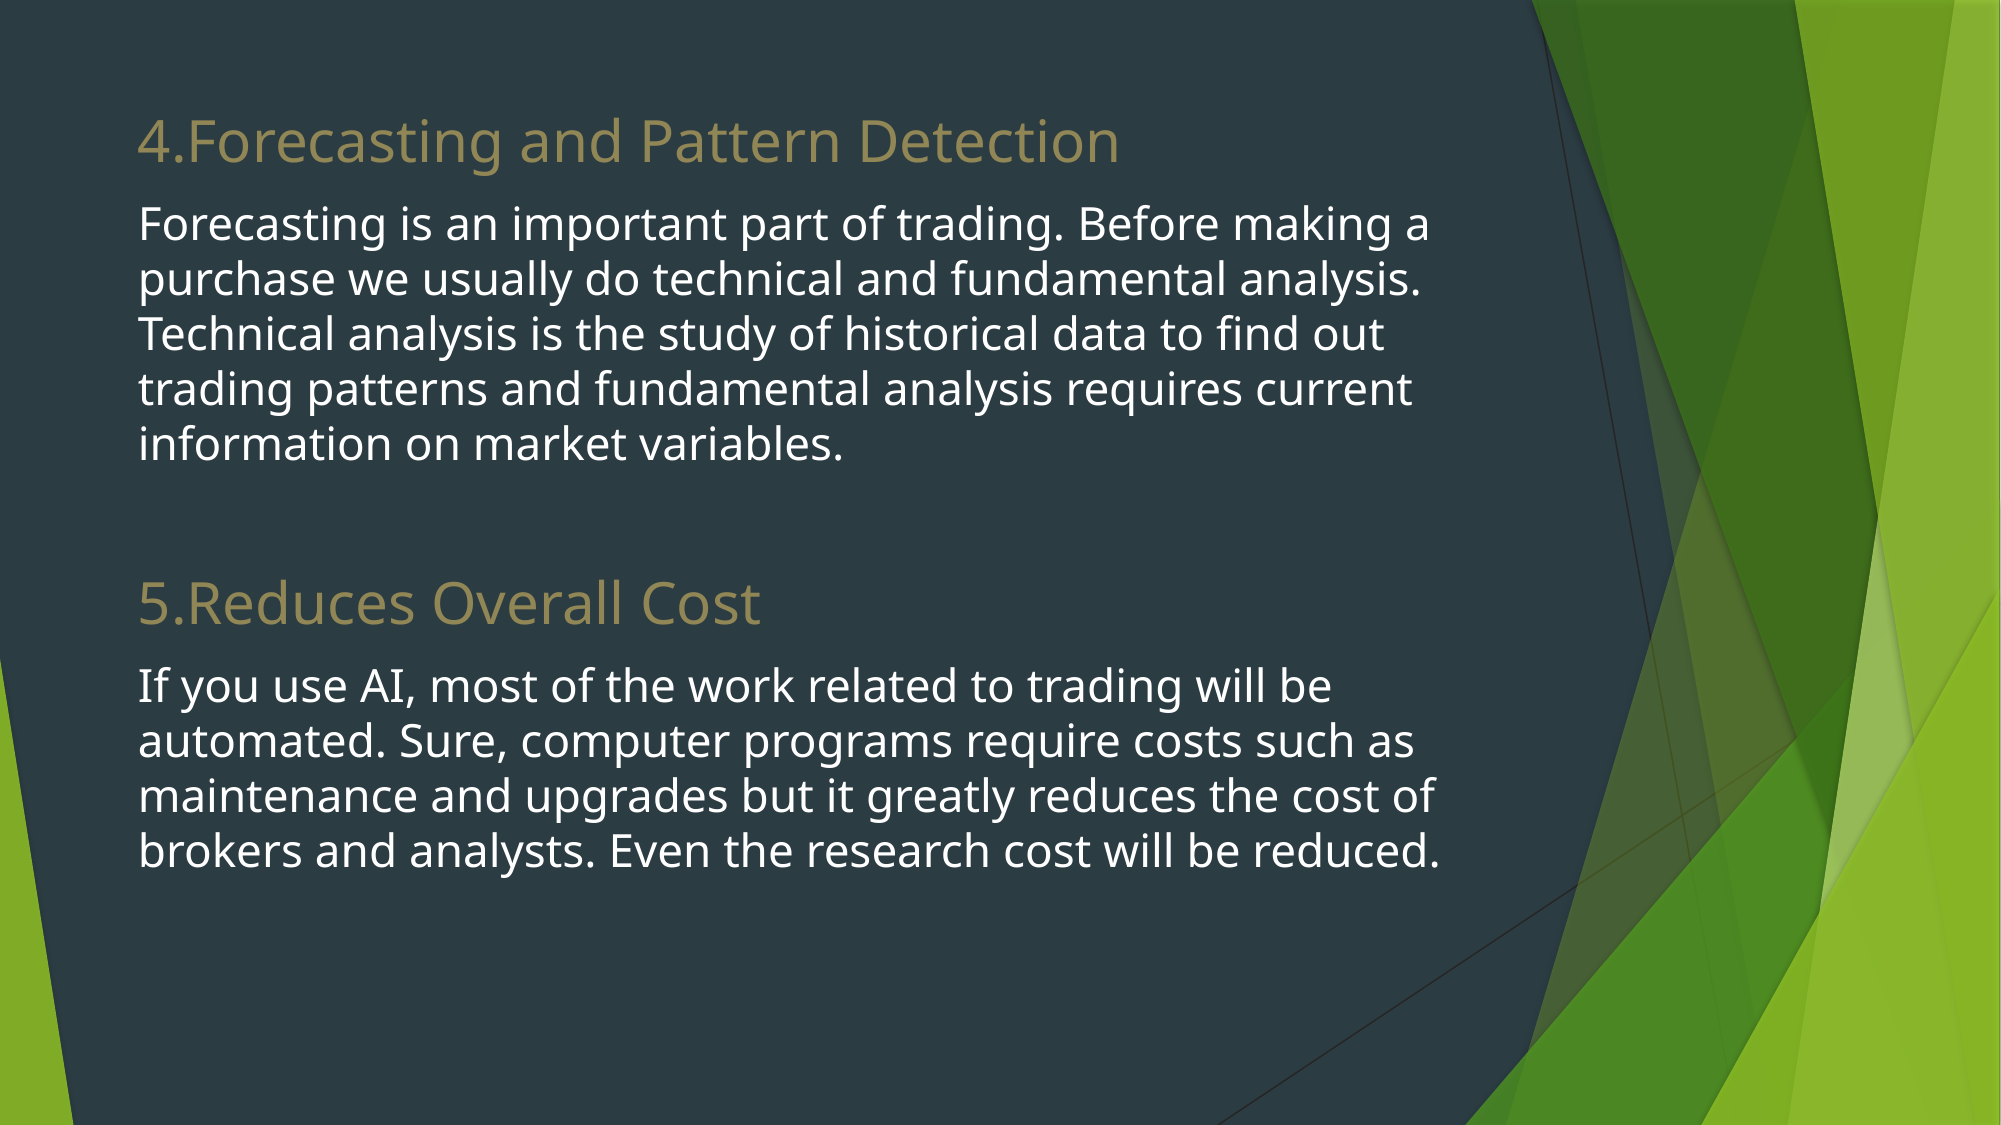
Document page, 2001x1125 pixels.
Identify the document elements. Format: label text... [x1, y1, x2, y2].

list 4.Forecasting and Pattern Detection Forecasting is an important part of trading. Before making a purchase we usually do technical and fundamental analysis. Technical analysis is the study of historical data to find out trading patterns and fundamental analysis requires current information on market variables. 5.Reduces Overall Cost If you use AI, most of the work related to trading will be automated. Sure, computer programs require costs such as maintenance and upgrades but it greatly reduces the cost of brokers and analysts. Even the research cost will be reduced. [122, 96, 1534, 1008]
